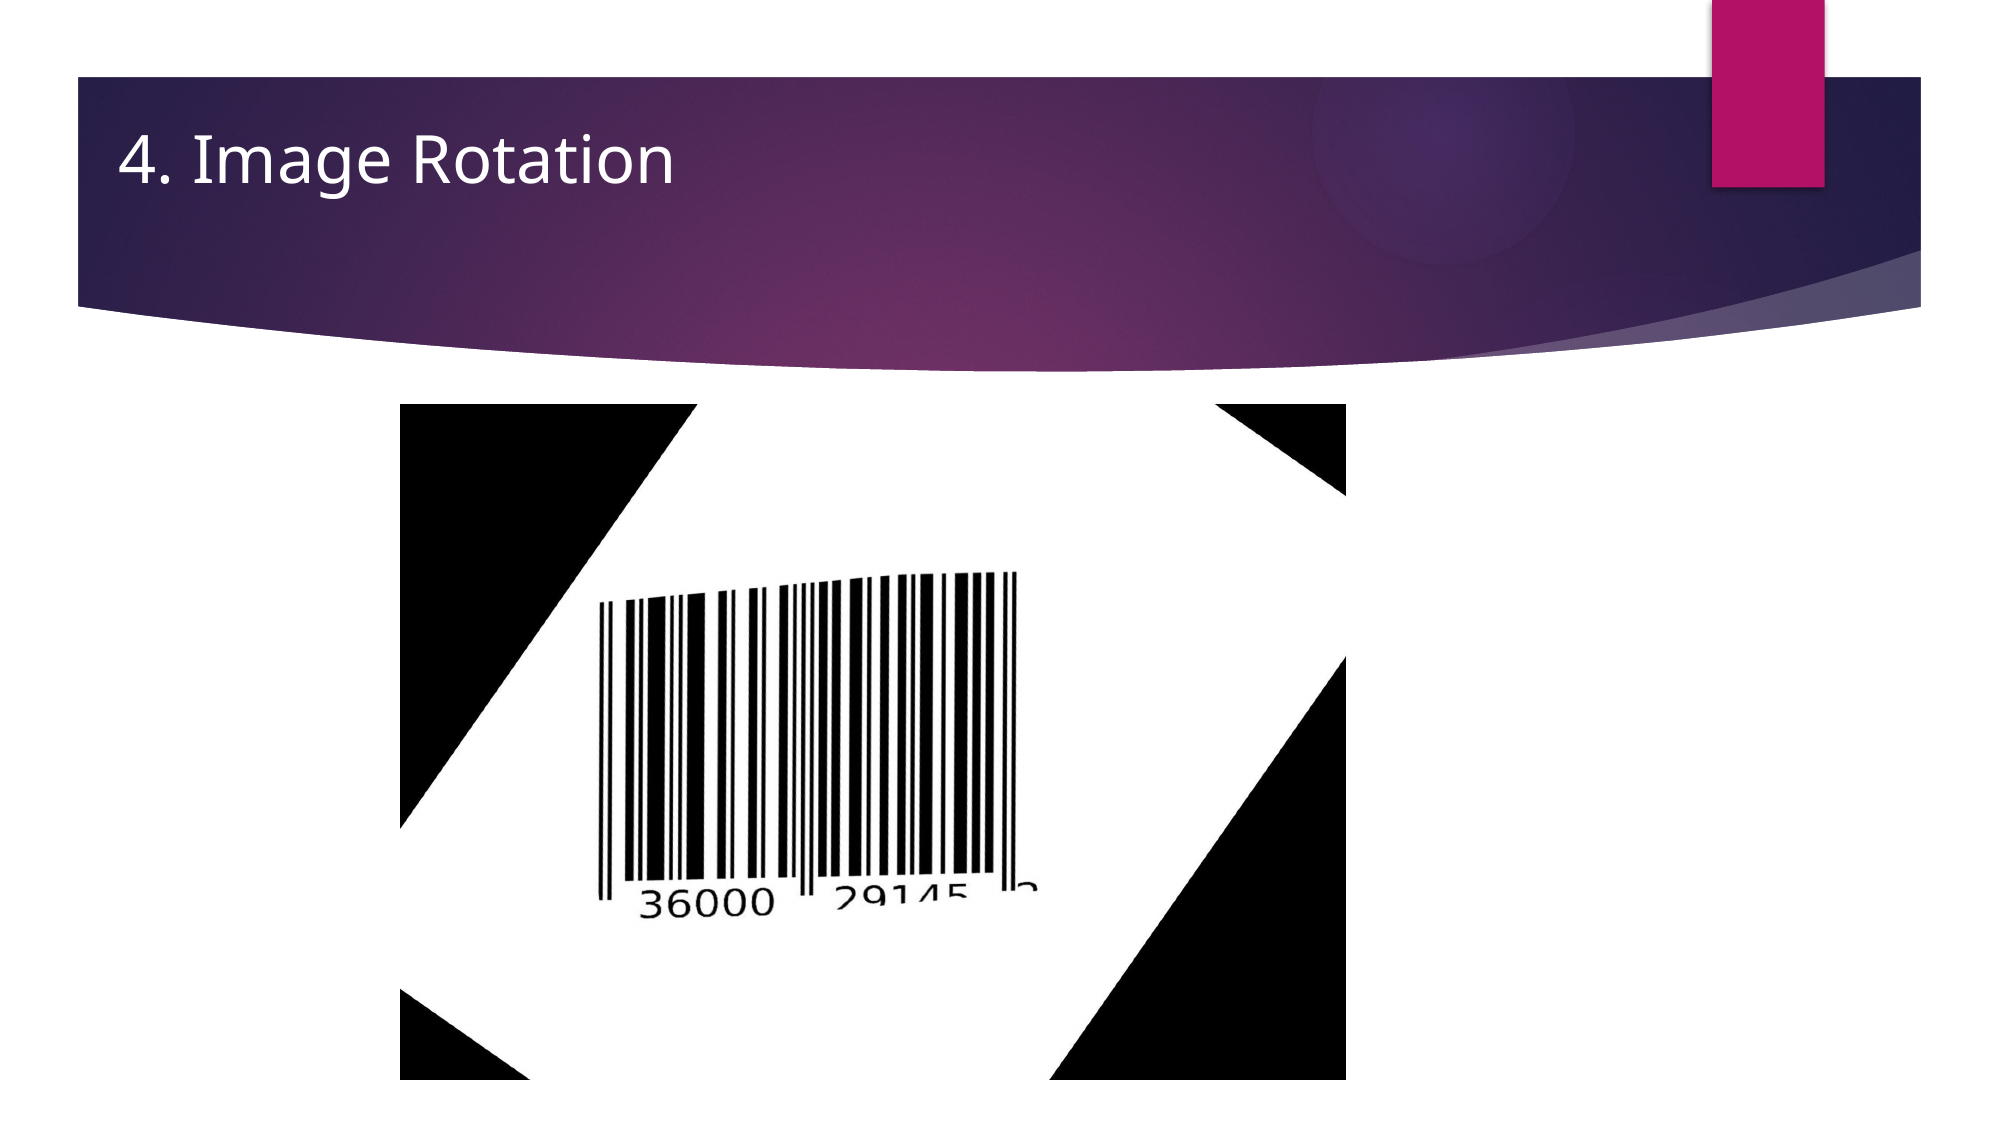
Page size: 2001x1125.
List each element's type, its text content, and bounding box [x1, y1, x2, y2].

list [399, 403, 1346, 1080]
title 4.Rotation [0, 45, 617, 258]
text_box 4. Image Rotation [103, 109, 1696, 205]
